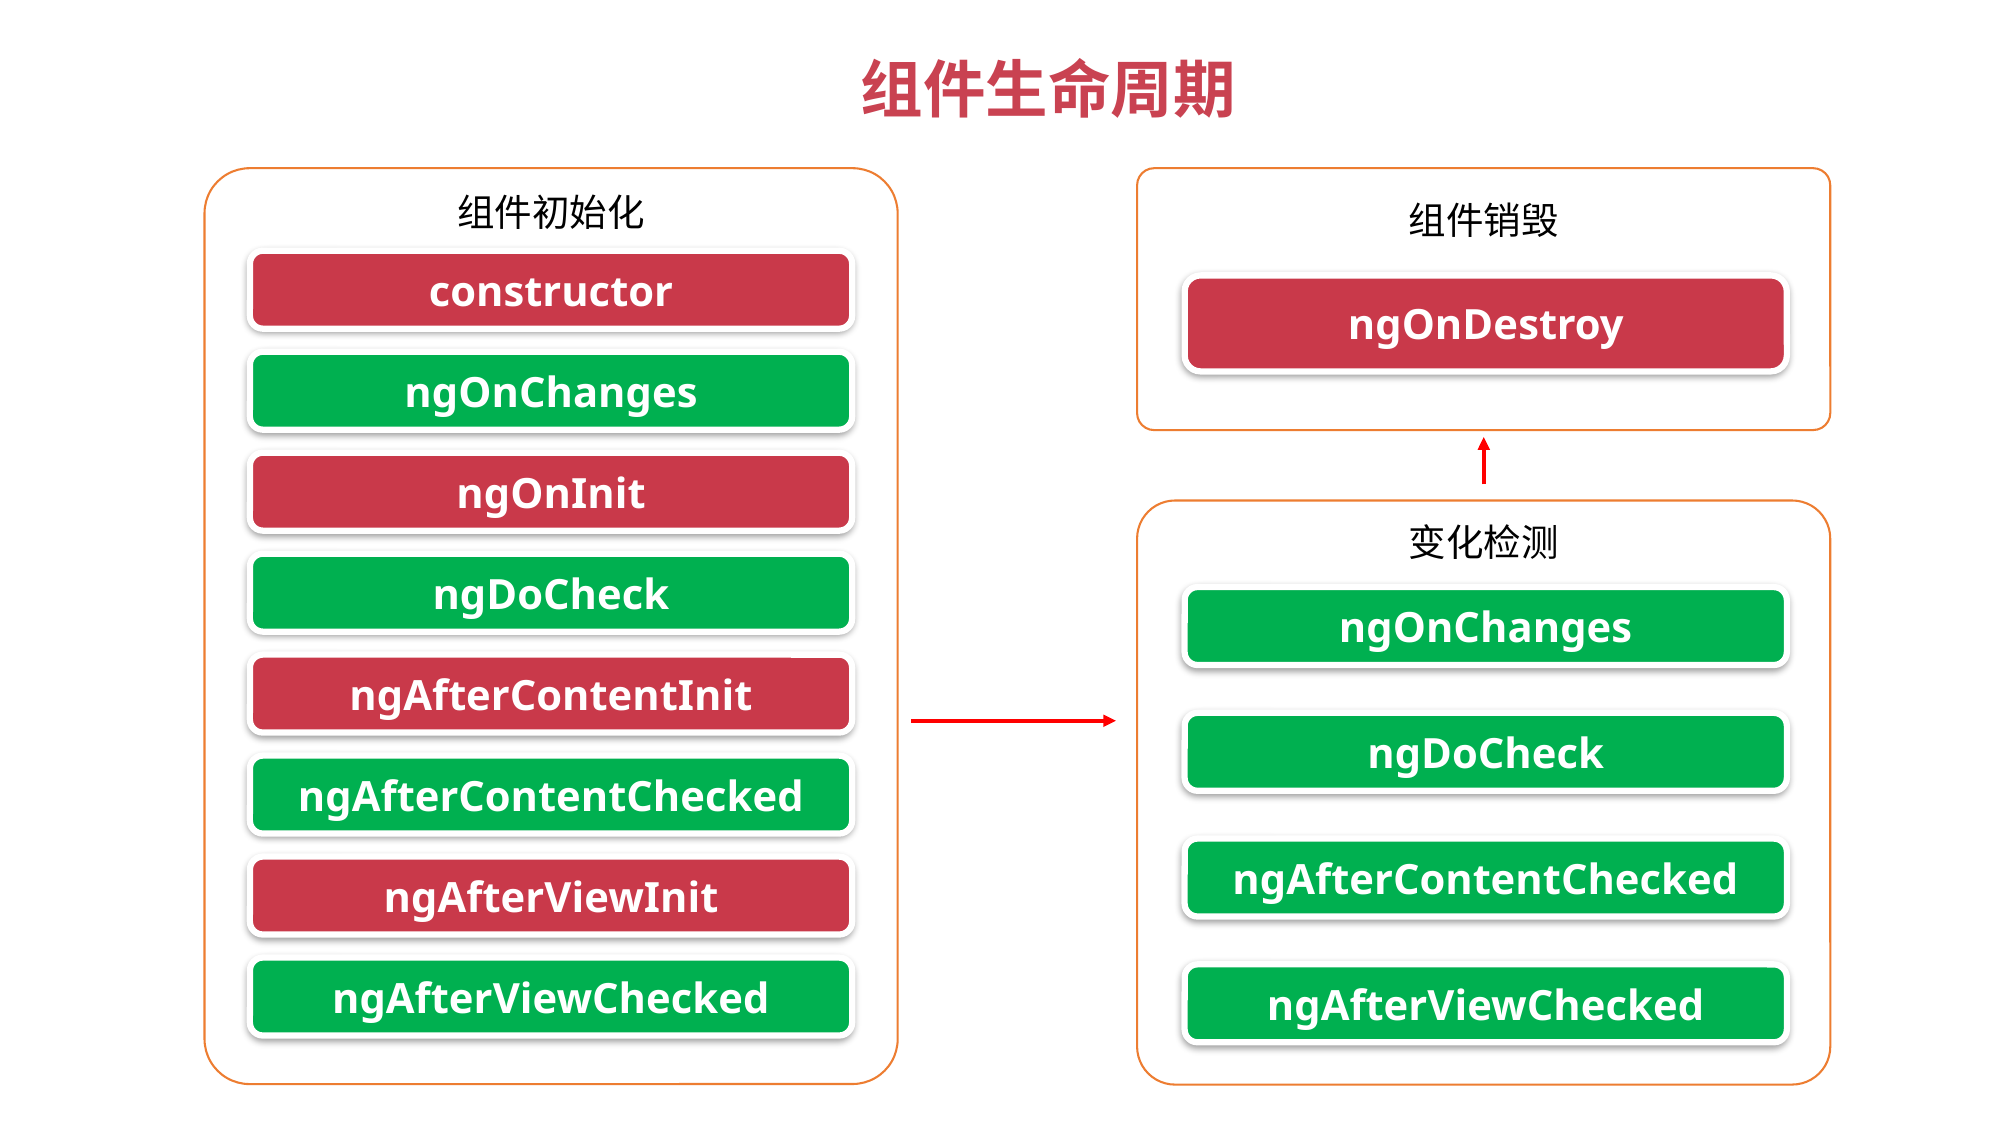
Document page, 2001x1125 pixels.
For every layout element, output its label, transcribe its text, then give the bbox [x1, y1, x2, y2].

text_box 组件初始化 [203, 167, 899, 1086]
text_box ngDoCheck [1184, 712, 1787, 791]
text_box ngOnChanges [249, 351, 853, 430]
text_box ngAfterContentInit [249, 654, 853, 733]
text_box constructor [249, 250, 853, 329]
text_box 组件销毁 [1136, 167, 1832, 432]
text_box ngOnDestroy [1184, 275, 1787, 372]
text_box 组件生命周期 [845, 42, 1252, 132]
text_box ngAfterViewChecked [1184, 964, 1787, 1043]
text_box ngOnChanges [1184, 587, 1787, 666]
text_box ngAfterContentChecked [249, 755, 853, 834]
text_box ngAfterViewChecked [249, 957, 853, 1036]
text_box 变化检测 [1136, 499, 1832, 1086]
text_box ngAfterContentChecked [1184, 838, 1787, 917]
text_box ngDoCheck [249, 553, 853, 632]
text_box ngOnInit [249, 452, 853, 531]
text_box ngAfterViewInit [249, 856, 853, 935]
